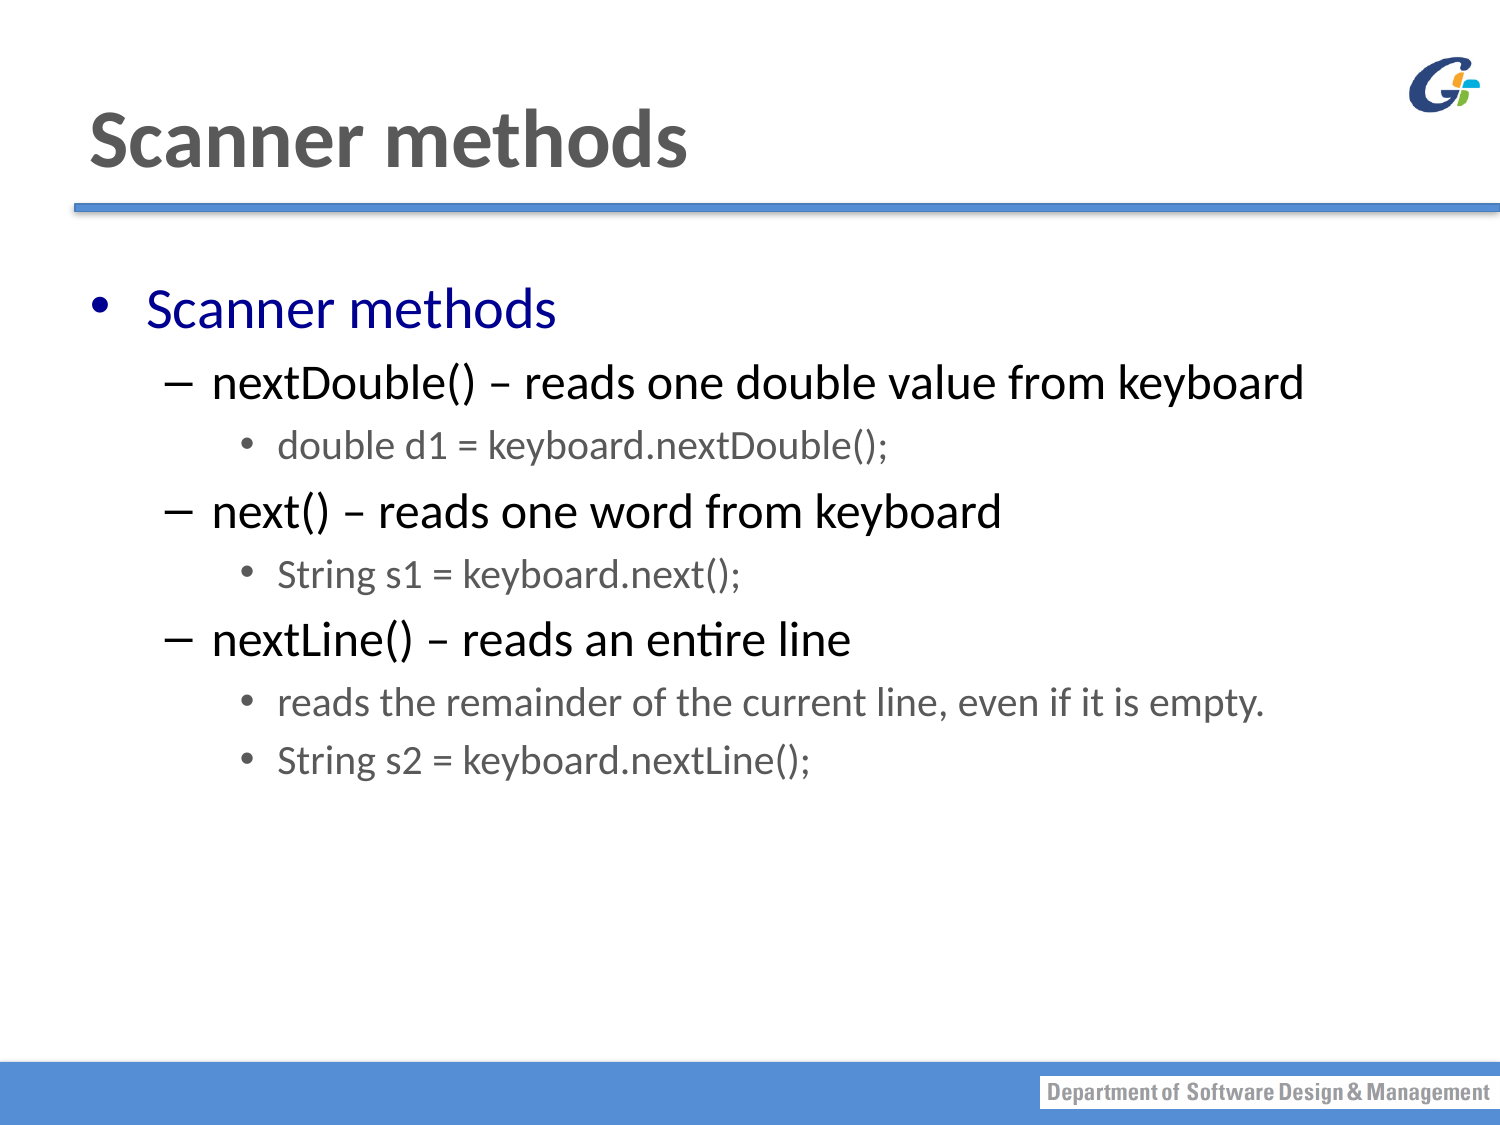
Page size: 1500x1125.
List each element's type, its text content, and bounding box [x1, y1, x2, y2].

picture [1401, 50, 1482, 115]
title Scanner methods [75, 76, 1425, 225]
list Scanner methods nextDouble() – reads one double value from keyboard double d1 = keyboard.nextDouble(); next() – reads one word from keyboard String s1 = keyboard.next(); nextLine() – reads an entire line reads the remainder of the current line, even if it is empty. String s2 = keyboard.nextLine(); [75, 262, 1425, 1064]
picture [1040, 1076, 1500, 1109]
